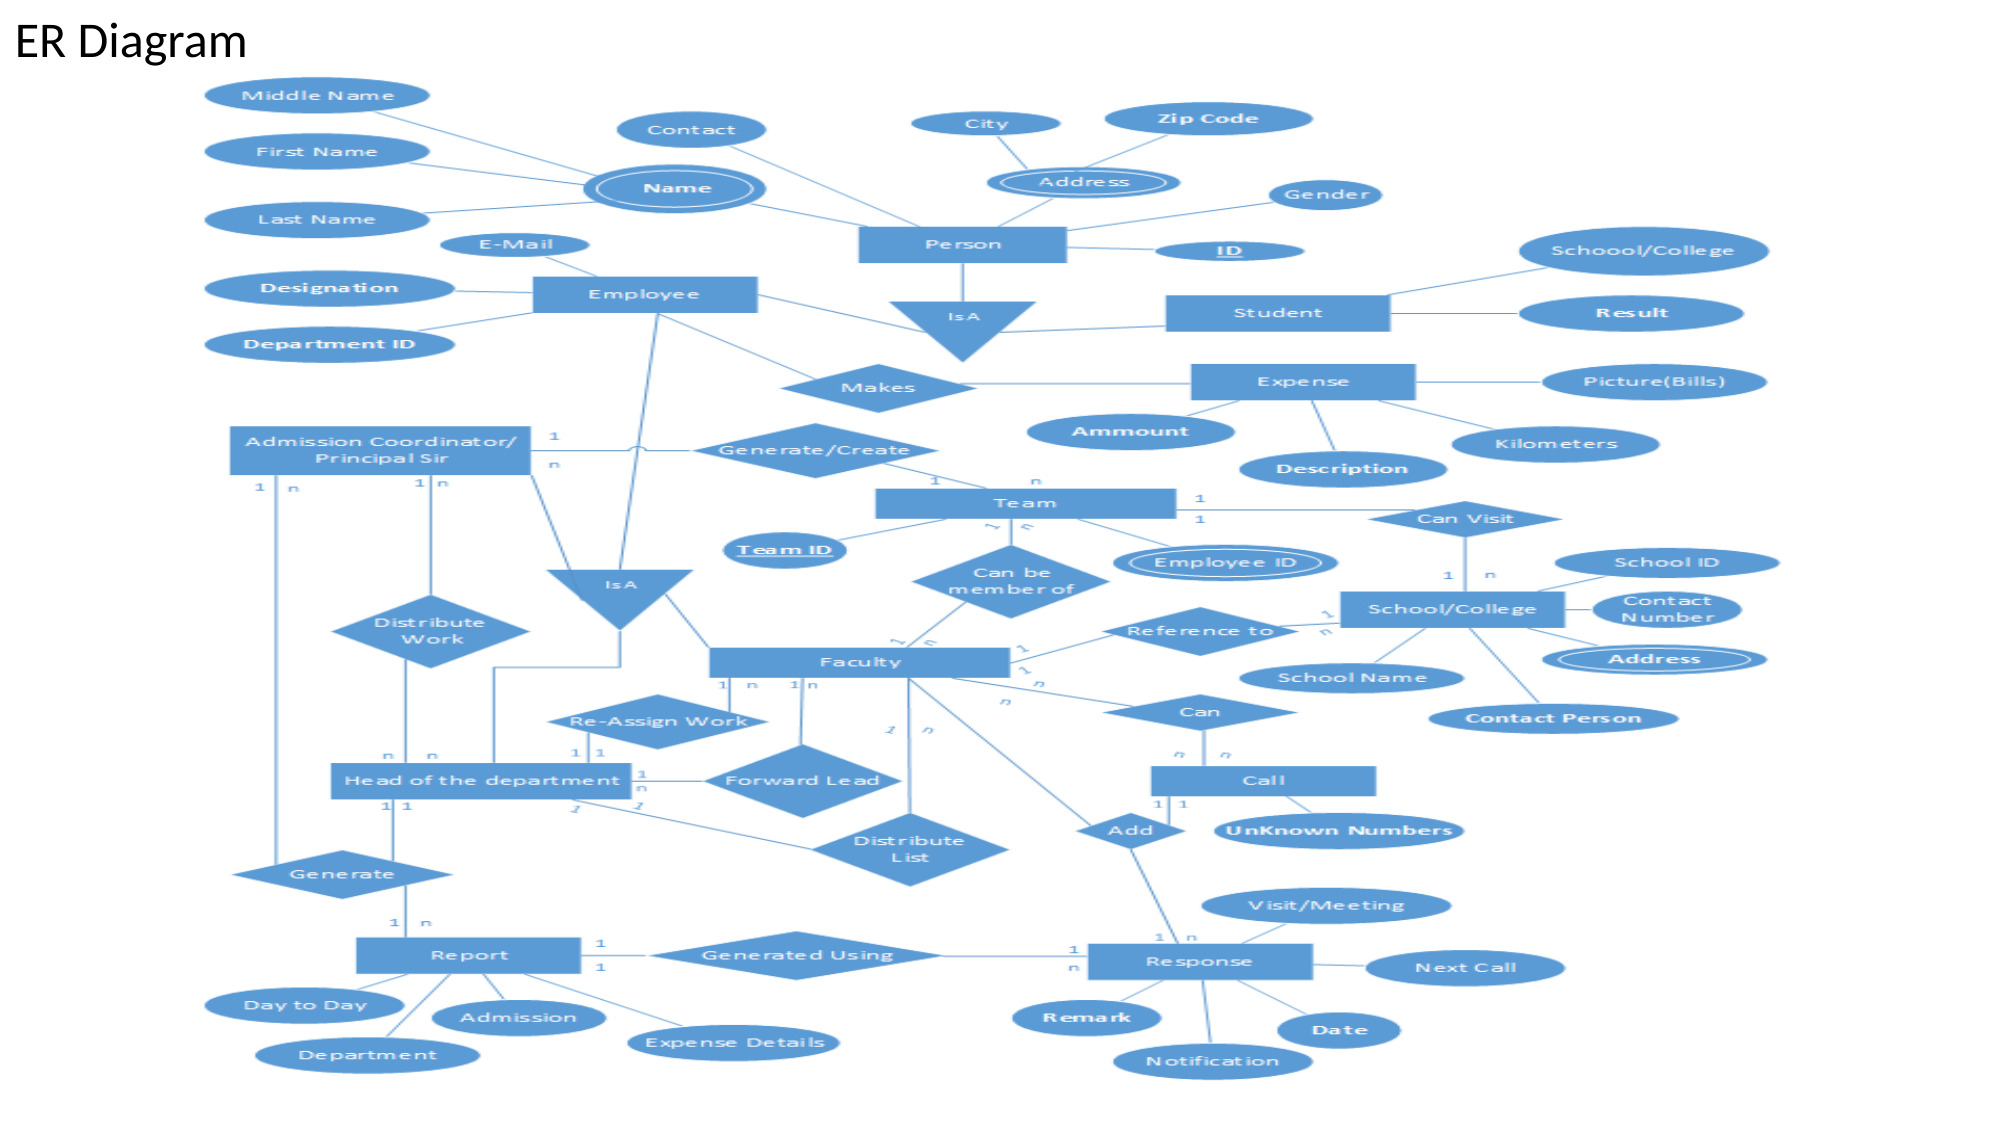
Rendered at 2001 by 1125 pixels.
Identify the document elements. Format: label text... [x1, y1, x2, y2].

picture [54, 75, 1783, 1105]
text_box ER Diagram [0, 0, 1729, 75]
